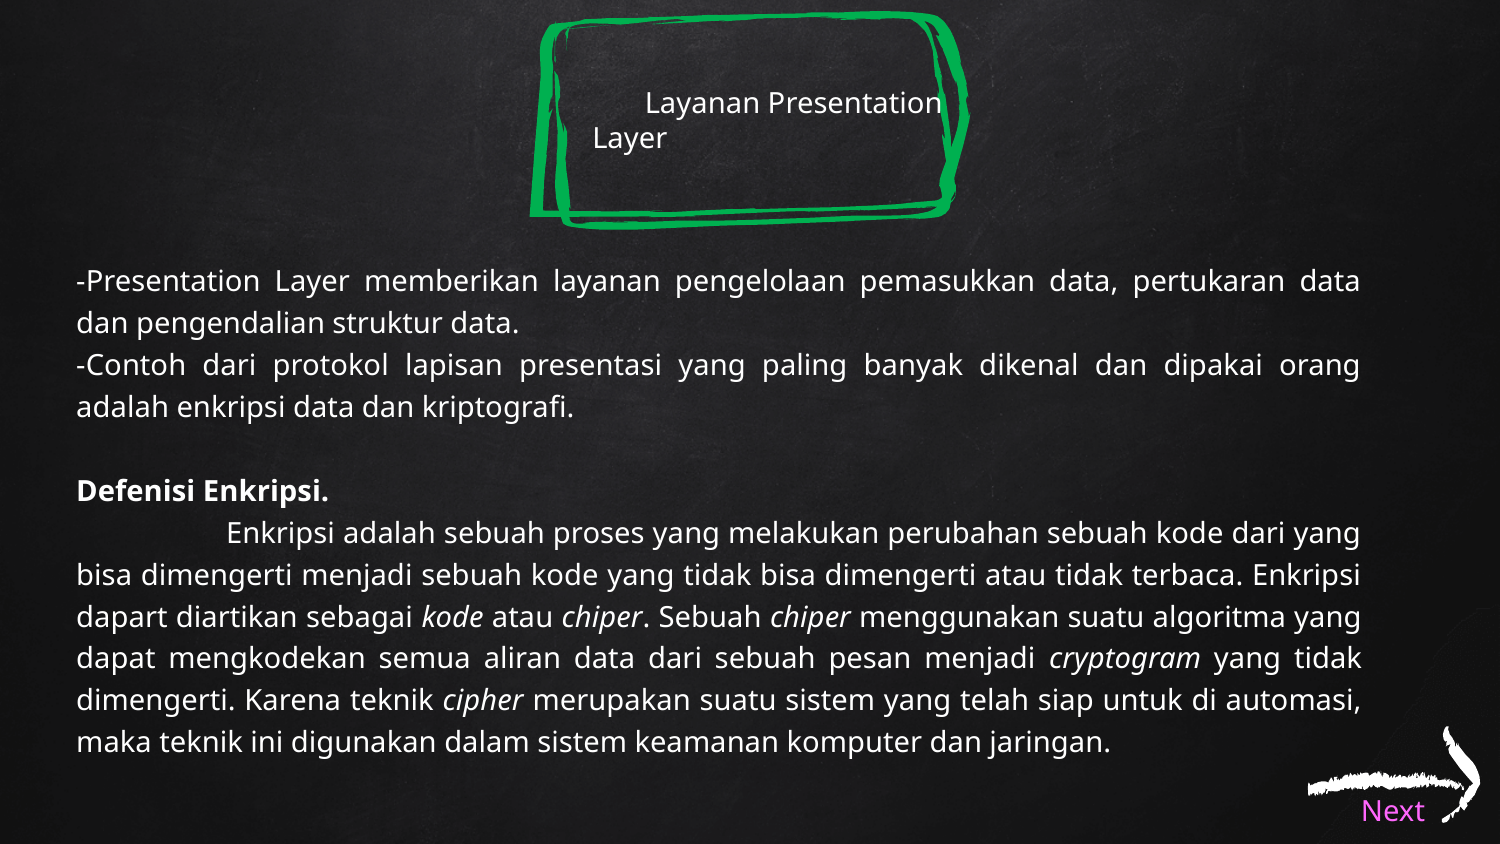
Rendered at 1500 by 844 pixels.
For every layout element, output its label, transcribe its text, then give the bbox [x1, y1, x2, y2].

text_box -Presentation Layer memberikan layanan pengelolaan pemasukkan data, pertukaran data dan pengendalian struktur data. -Contoh dari protokol lapisan presentasi yang paling banyak dikenal dan dipakai orang adalah enkripsi data dan kriptografi. Defenisi Enkripsi. Enkripsi adalah sebuah proses yang melakukan perubahan sebuah kode dari yang bisa dimengerti menjadi sebuah kode yang tidak bisa dimengerti atau tidak terbaca. Enkripsi dapart diartikan sebagai kode atau chiper. Sebuah chiper menggunakan suatu algoritma yang dapat mengkodekan semua aliran data dari sebuah pesan menjadi cryptogram yang tidak dimengerti. Karena teknik cipher merupakan suatu sistem yang telah siap untuk di automasi, maka teknik ini digunakan dalam sistem keamanan komputer dan jaringan. [61, 248, 1377, 766]
text_box Layanan Presentation Layer [577, 77, 971, 163]
text_box Next [1346, 828, 1441, 835]
text_box [529, 11, 965, 230]
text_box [1308, 722, 1481, 820]
picture [0, 0, 1500, 844]
